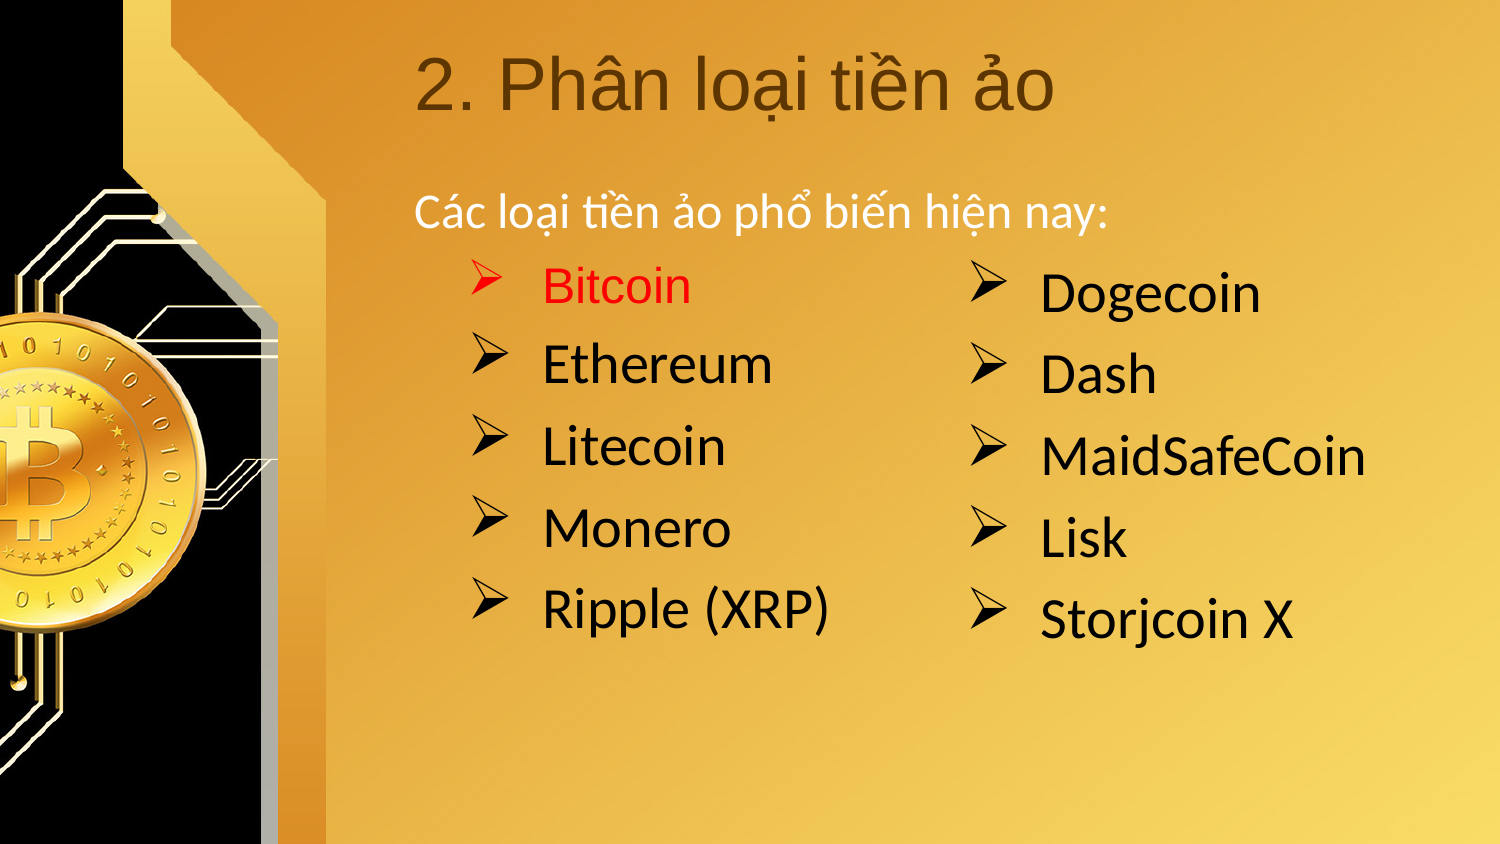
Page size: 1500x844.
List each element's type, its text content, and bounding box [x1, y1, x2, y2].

title 2. Phân loại tiền ảo [399, 21, 1427, 141]
text_box Bitcoin Ethereum Litecoin Monero Ripple (XRP) Dogecoin Dash MaidSafeCoin Lisk Storjcoin X [424, 246, 1452, 698]
picture [0, 0, 1500, 844]
list Các loại tiền ảo phổ biến hiện nay: [399, 171, 1427, 247]
